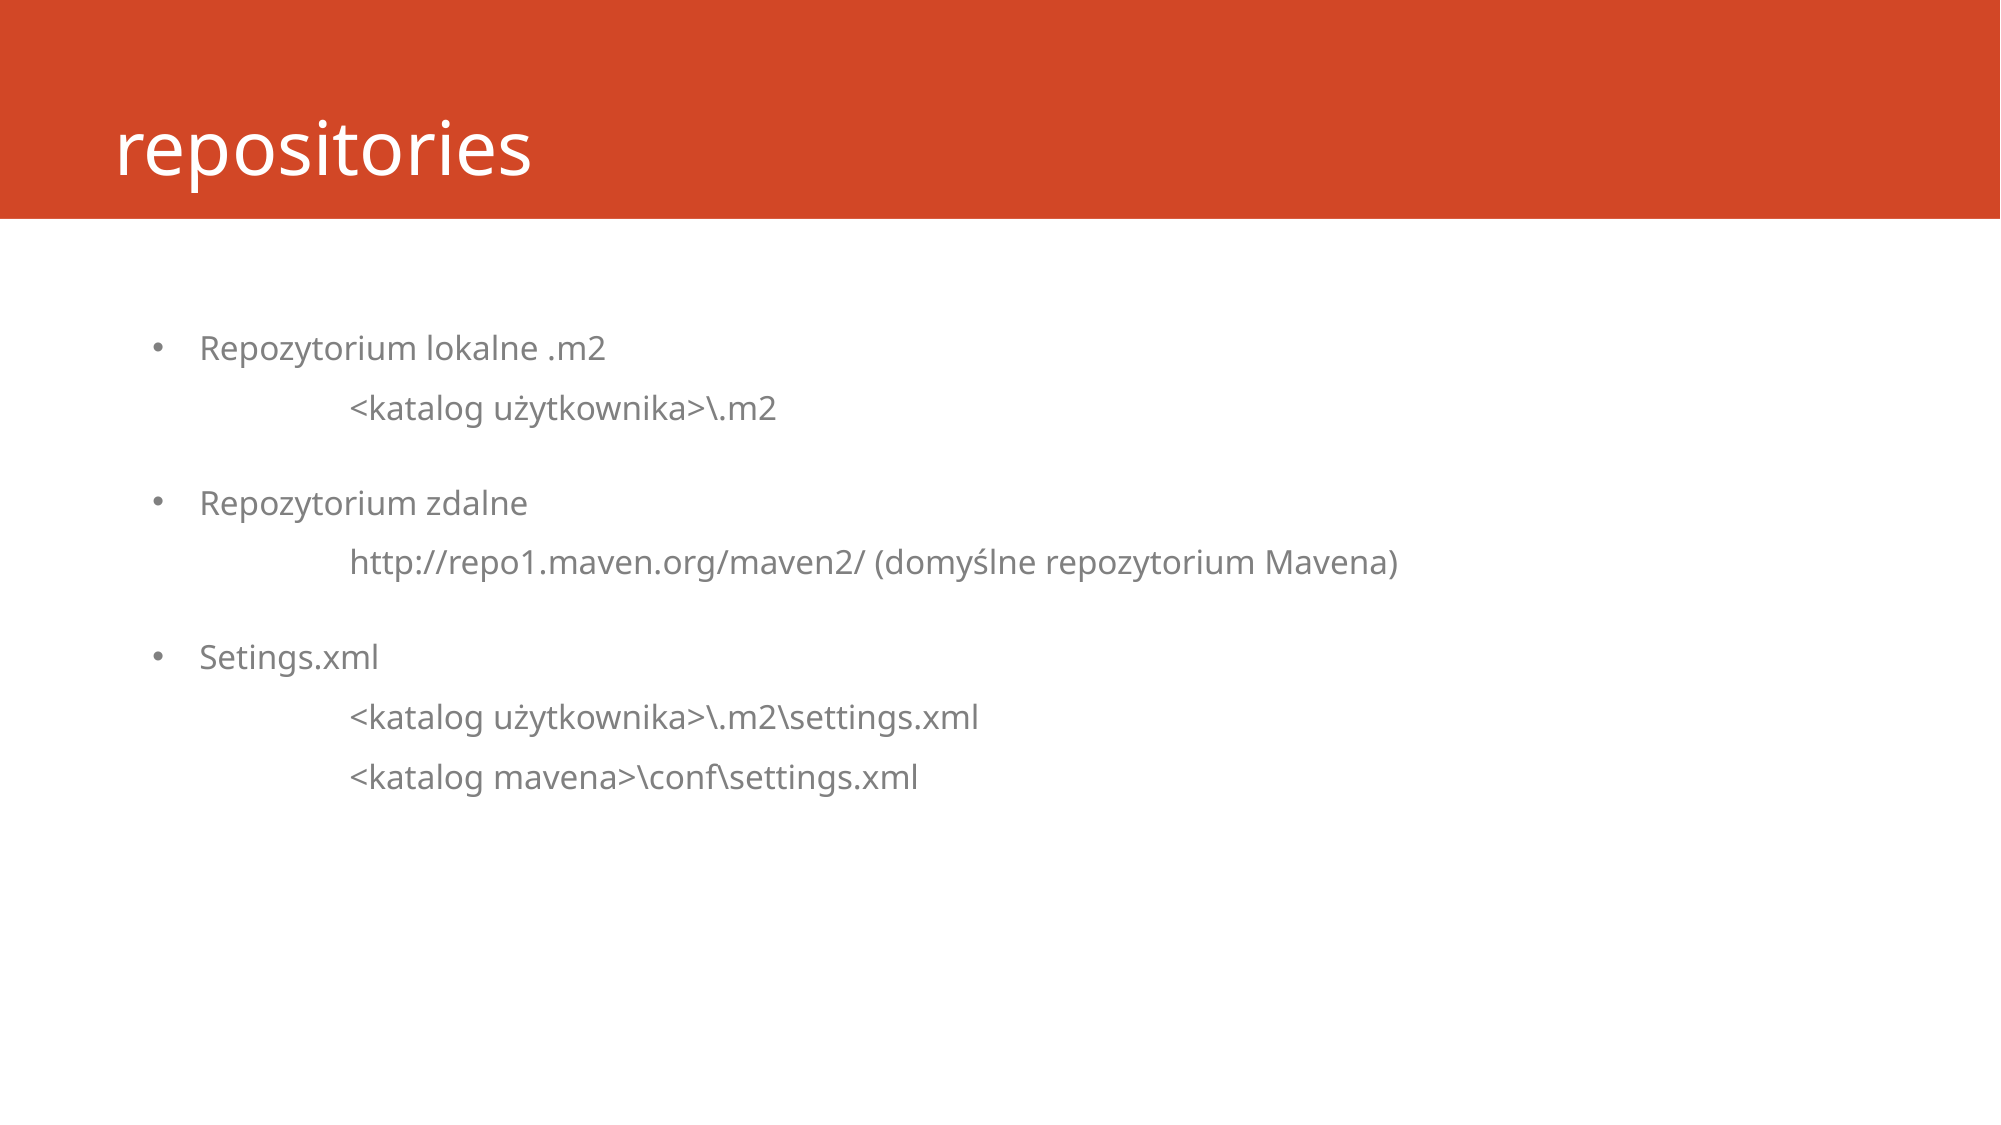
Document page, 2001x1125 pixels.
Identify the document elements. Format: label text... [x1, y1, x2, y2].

title repositories [99, 0, 1863, 199]
list Repozytorium lokalne .m2 <katalog użytkownika>\.m2 Repozytorium zdalne http://repo1.maven.org/maven2/ (domyślne repozytorium Mavena) Setings.xml <katalog użytkownika>\.m2\settings.xml <katalog mavena>\conf\settings.xml [137, 299, 1863, 1014]
